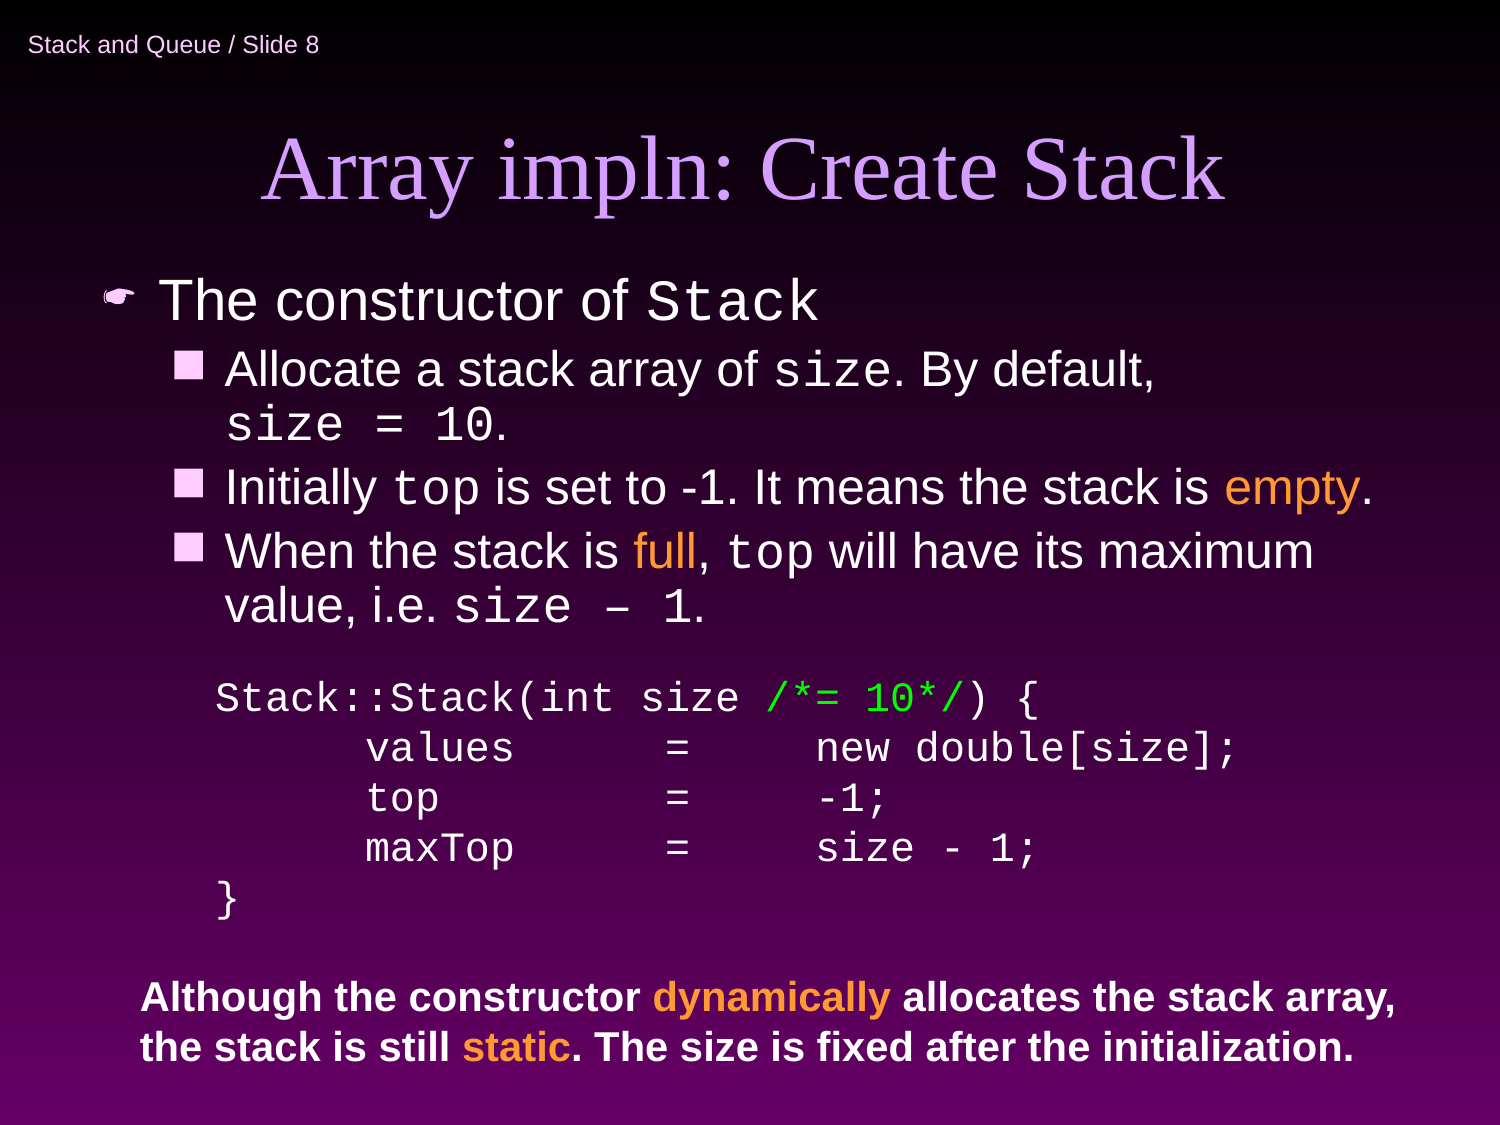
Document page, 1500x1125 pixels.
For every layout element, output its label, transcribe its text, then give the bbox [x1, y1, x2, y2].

title Array impln: Create Stack [99, 37, 1388, 225]
list The constructor of Stack Allocate a stack array of size. By default, size = 10. Initially top is set to -1. It means the stack is empty. When the stack is full, top will have its maximum value, i.e. size – 1. [87, 262, 1450, 650]
text_box Stack::Stack(int size /*= 10*/) { values = new double[size]; top = -1; maxTop = size - 1; } [200, 662, 1255, 928]
text_box Although the constructor dynamically allocates the stack array, the stack is still static. The size is fixed after the initialization. [125, 962, 1438, 1078]
